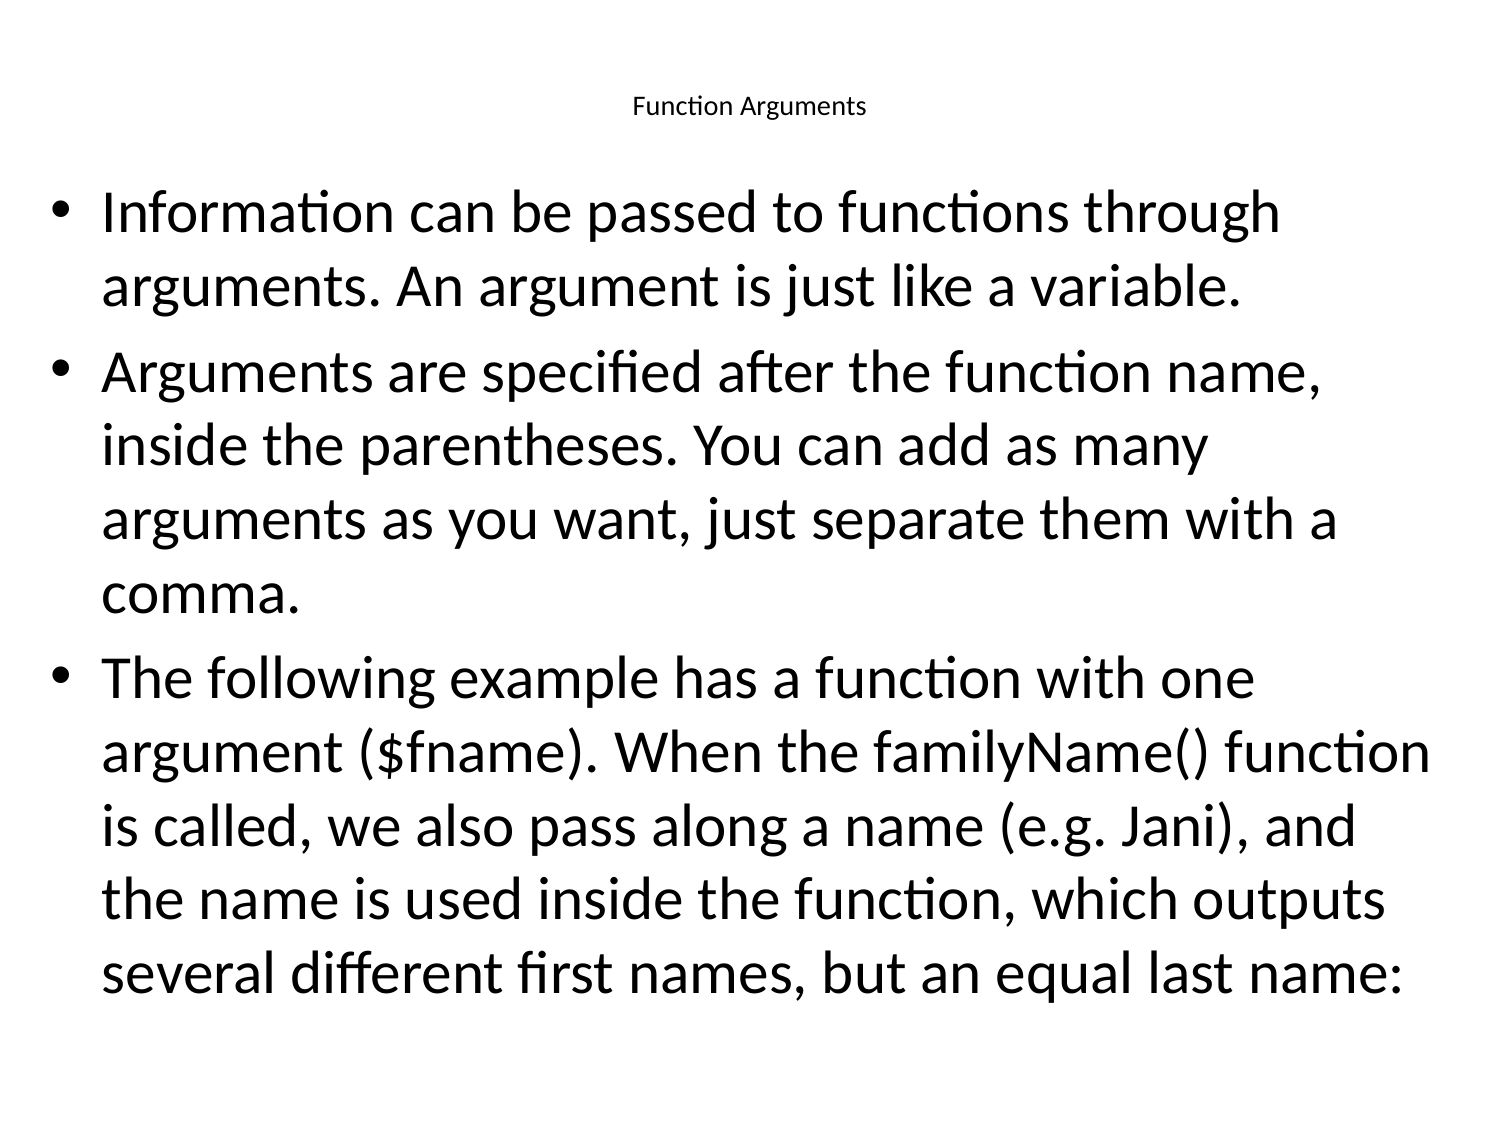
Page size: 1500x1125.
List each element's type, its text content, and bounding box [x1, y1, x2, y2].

title Function Arguments [75, 45, 1425, 164]
list Information can be passed to functions through arguments. An argument is just like a variable. Arguments are specified after the function name, inside the parentheses. You can add as many arguments as you want, just separate them with a comma. The following example has a function with one argument ($fname). When the familyName() function is called, we also pass along a name (e.g. Jani), and the name is used inside the function, which outputs several different first names, but an equal last name: [35, 164, 1465, 1090]
